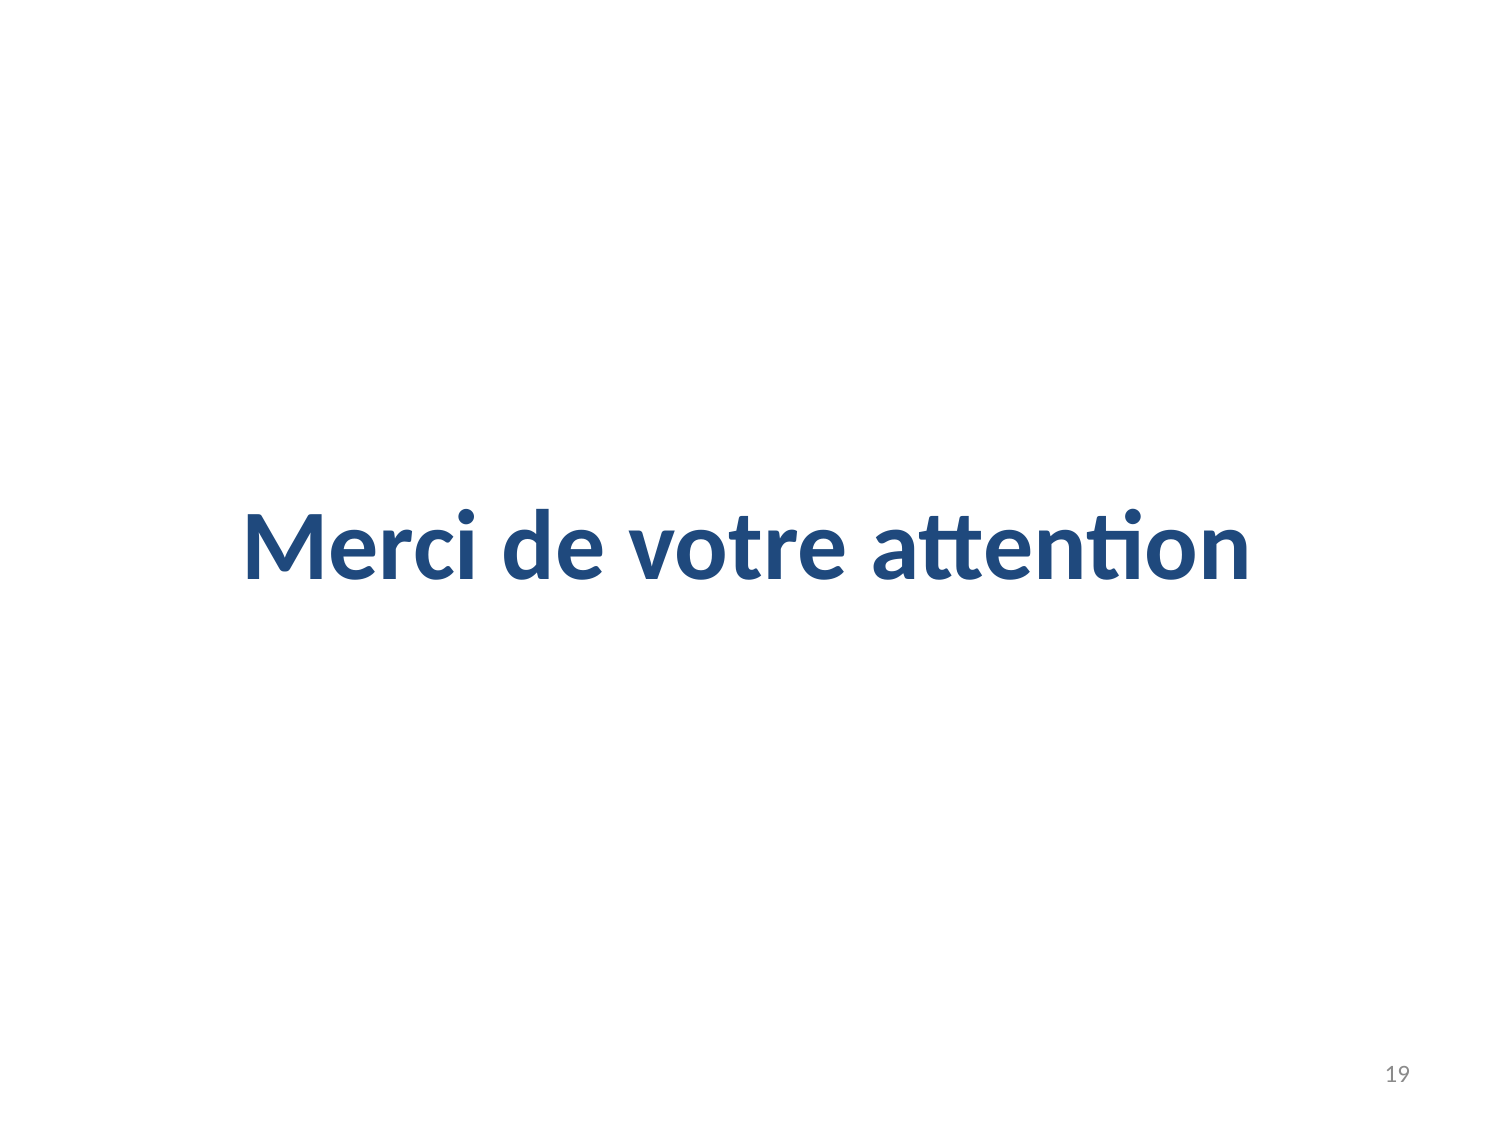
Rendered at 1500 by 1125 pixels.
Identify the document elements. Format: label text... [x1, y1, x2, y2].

text_box Merci de votre attention [64, 479, 1430, 615]
slide_number 19 [1074, 1042, 1425, 1103]
